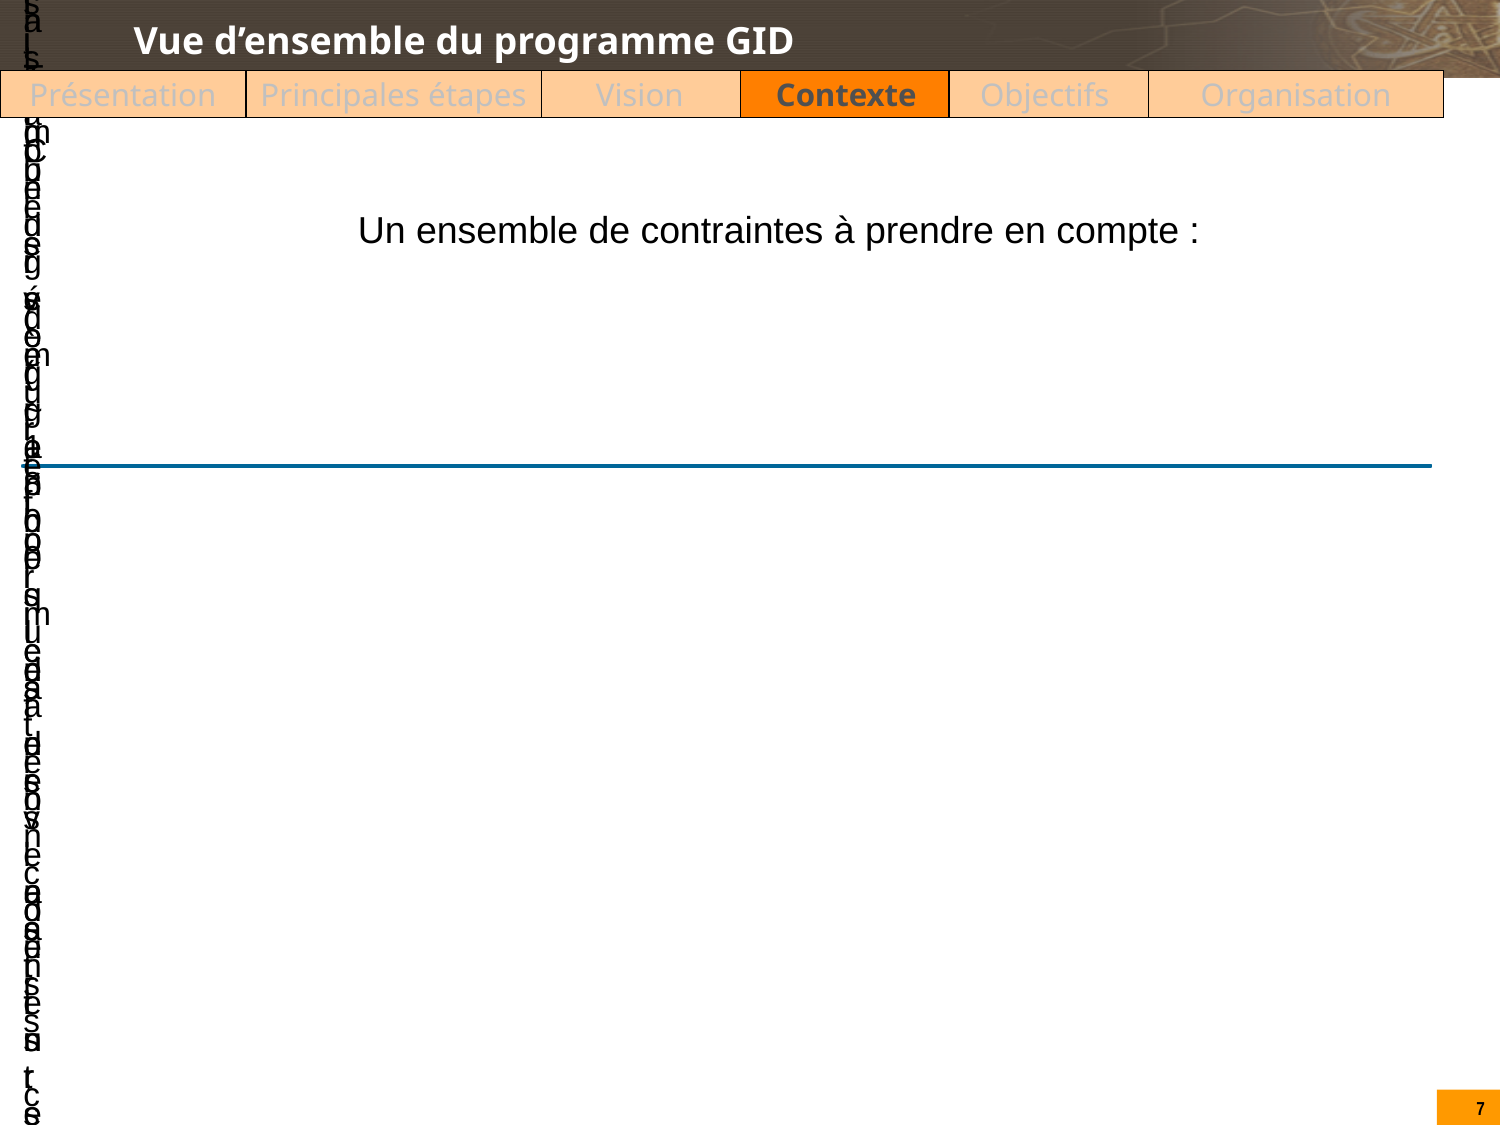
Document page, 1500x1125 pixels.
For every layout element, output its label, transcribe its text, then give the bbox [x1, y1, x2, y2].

text_box 7 [1436, 1089, 1500, 1125]
text_box Vision [542, 70, 741, 118]
text_box Vue d’ensemble du programme GID [117, 9, 1500, 70]
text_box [23, 292, 1430, 985]
picture [0, 0, 1500, 70]
text_box Principales étapes [246, 70, 542, 118]
text_box Objectifs [949, 70, 1148, 118]
picture [28, 5, 36, 12]
text_box Contexte [741, 70, 949, 118]
text_box Un ensemble de contraintes à prendre en compte : [81, 199, 1477, 259]
text_box Organisation [1148, 70, 1444, 118]
picture [28, 60, 36, 65]
text_box Présentation [0, 70, 246, 118]
picture [28, 16, 36, 22]
picture [1444, 70, 1500, 78]
picture [28, 23, 36, 30]
